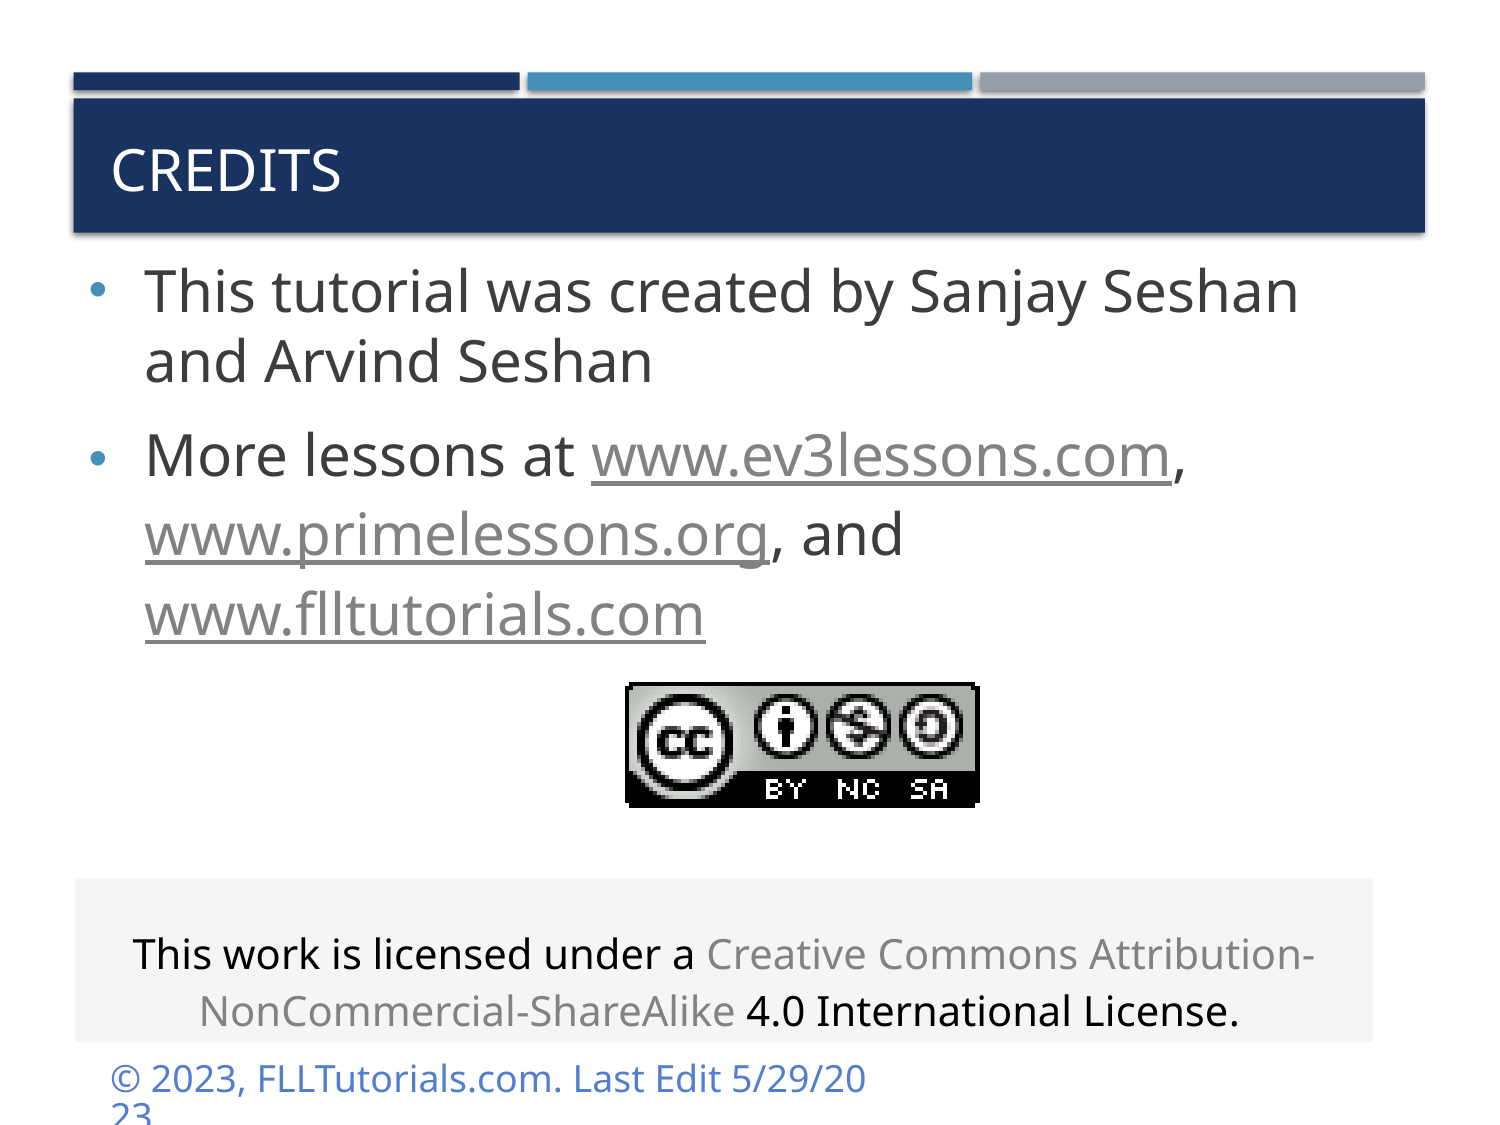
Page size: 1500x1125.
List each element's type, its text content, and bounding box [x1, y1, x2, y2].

picture [624, 681, 981, 808]
text_box This work is licensed under a Creative Commons Attribution-NonCommercial-ShareAlike 4.0 International License. [74, 878, 1374, 1043]
footer © 2023, FLLTutorials.com. Last Edit 5/29/2023 [95, 1047, 895, 1108]
title Credits [95, 112, 1406, 211]
list This tutorial was created by Sanjay Seshan and Arvind Seshan More lessons at www.ev3lessons.com, www.primelessons.org, and www.flltutorials.com [73, 246, 1425, 962]
